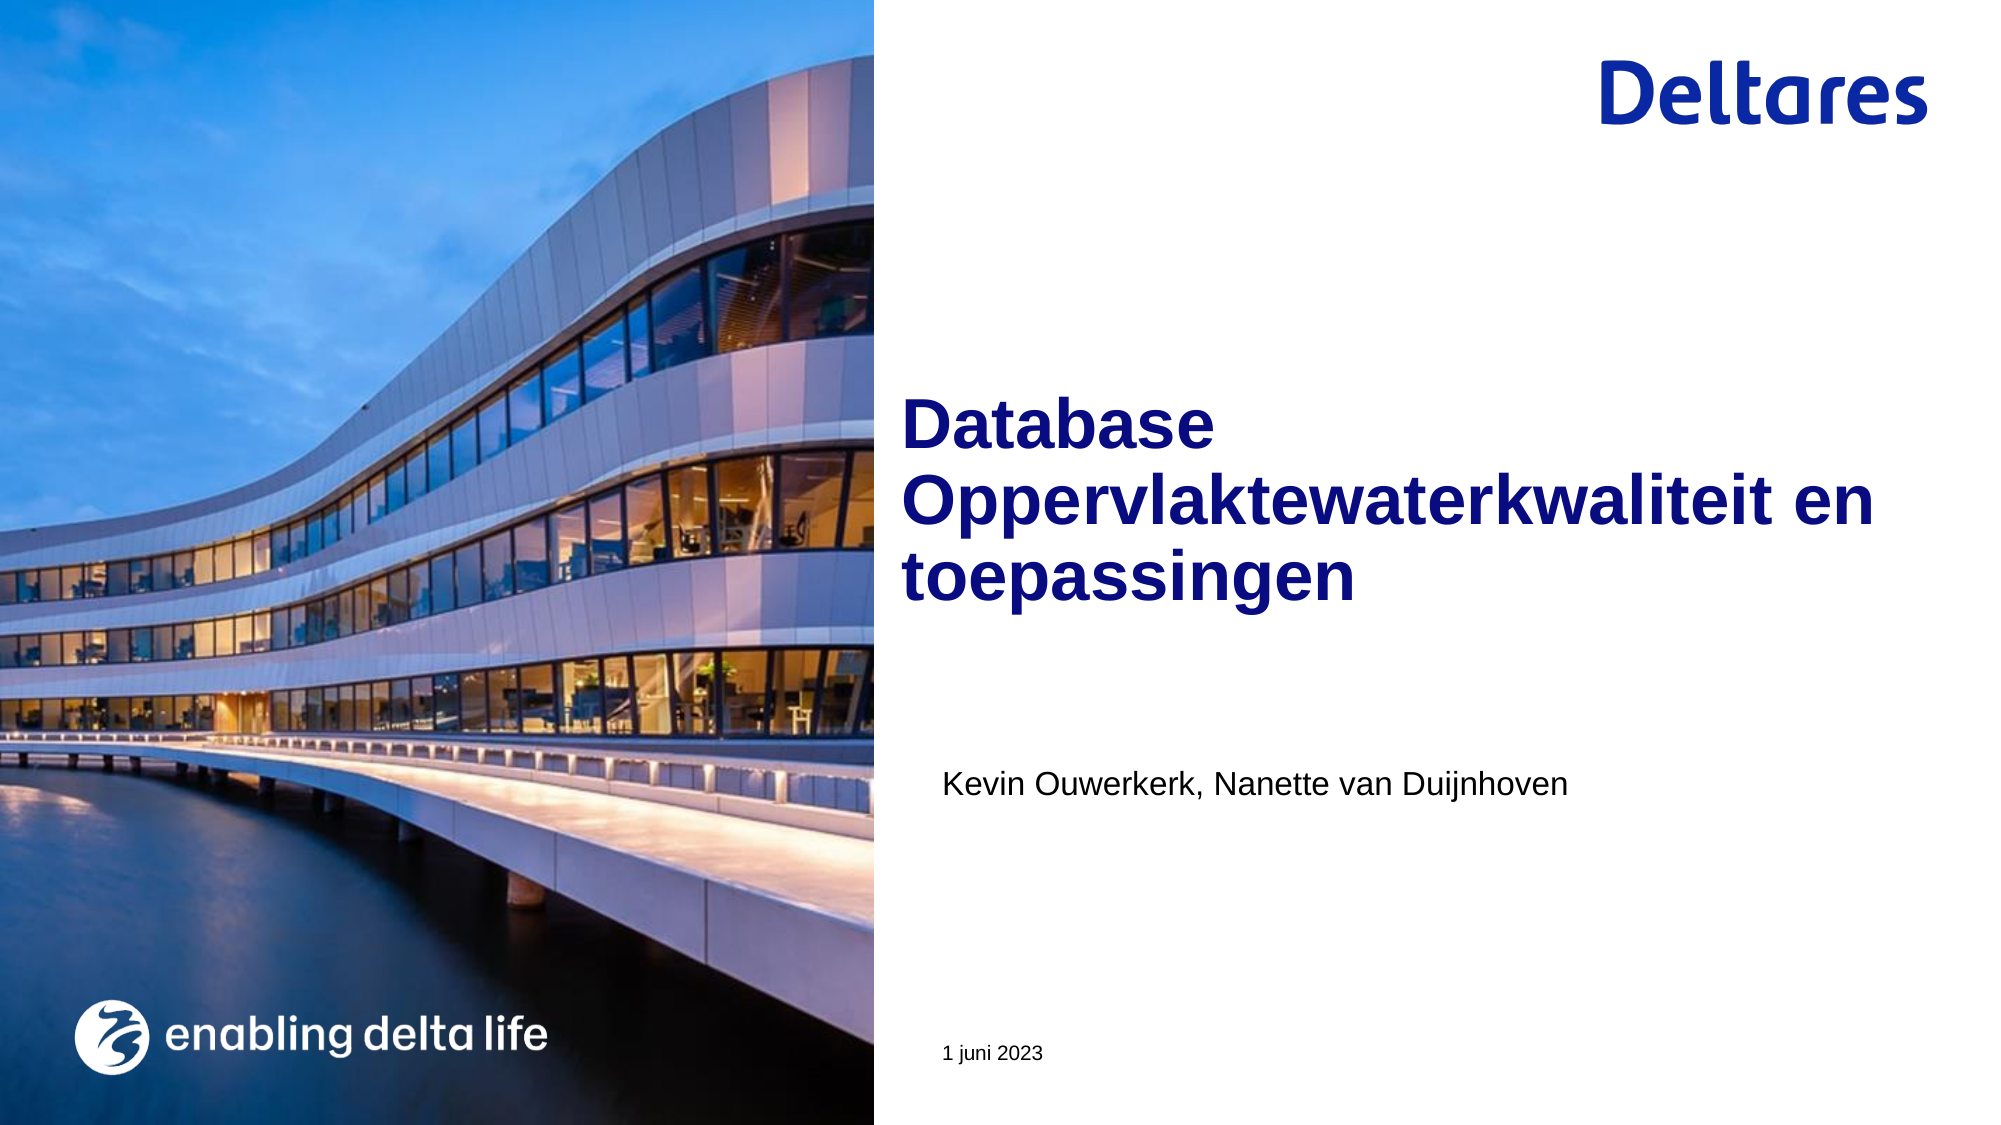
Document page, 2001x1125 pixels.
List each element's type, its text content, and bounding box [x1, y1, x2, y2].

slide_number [942, 1036, 1326, 1068]
picture [1570, 29, 1955, 155]
picture [0, 0, 874, 1125]
list Kevin Ouwerkerk, Nanette van Duijnhoven [942, 767, 1889, 976]
title Database Oppervlaktewaterkwaliteit en toepassingen [901, 289, 1974, 617]
